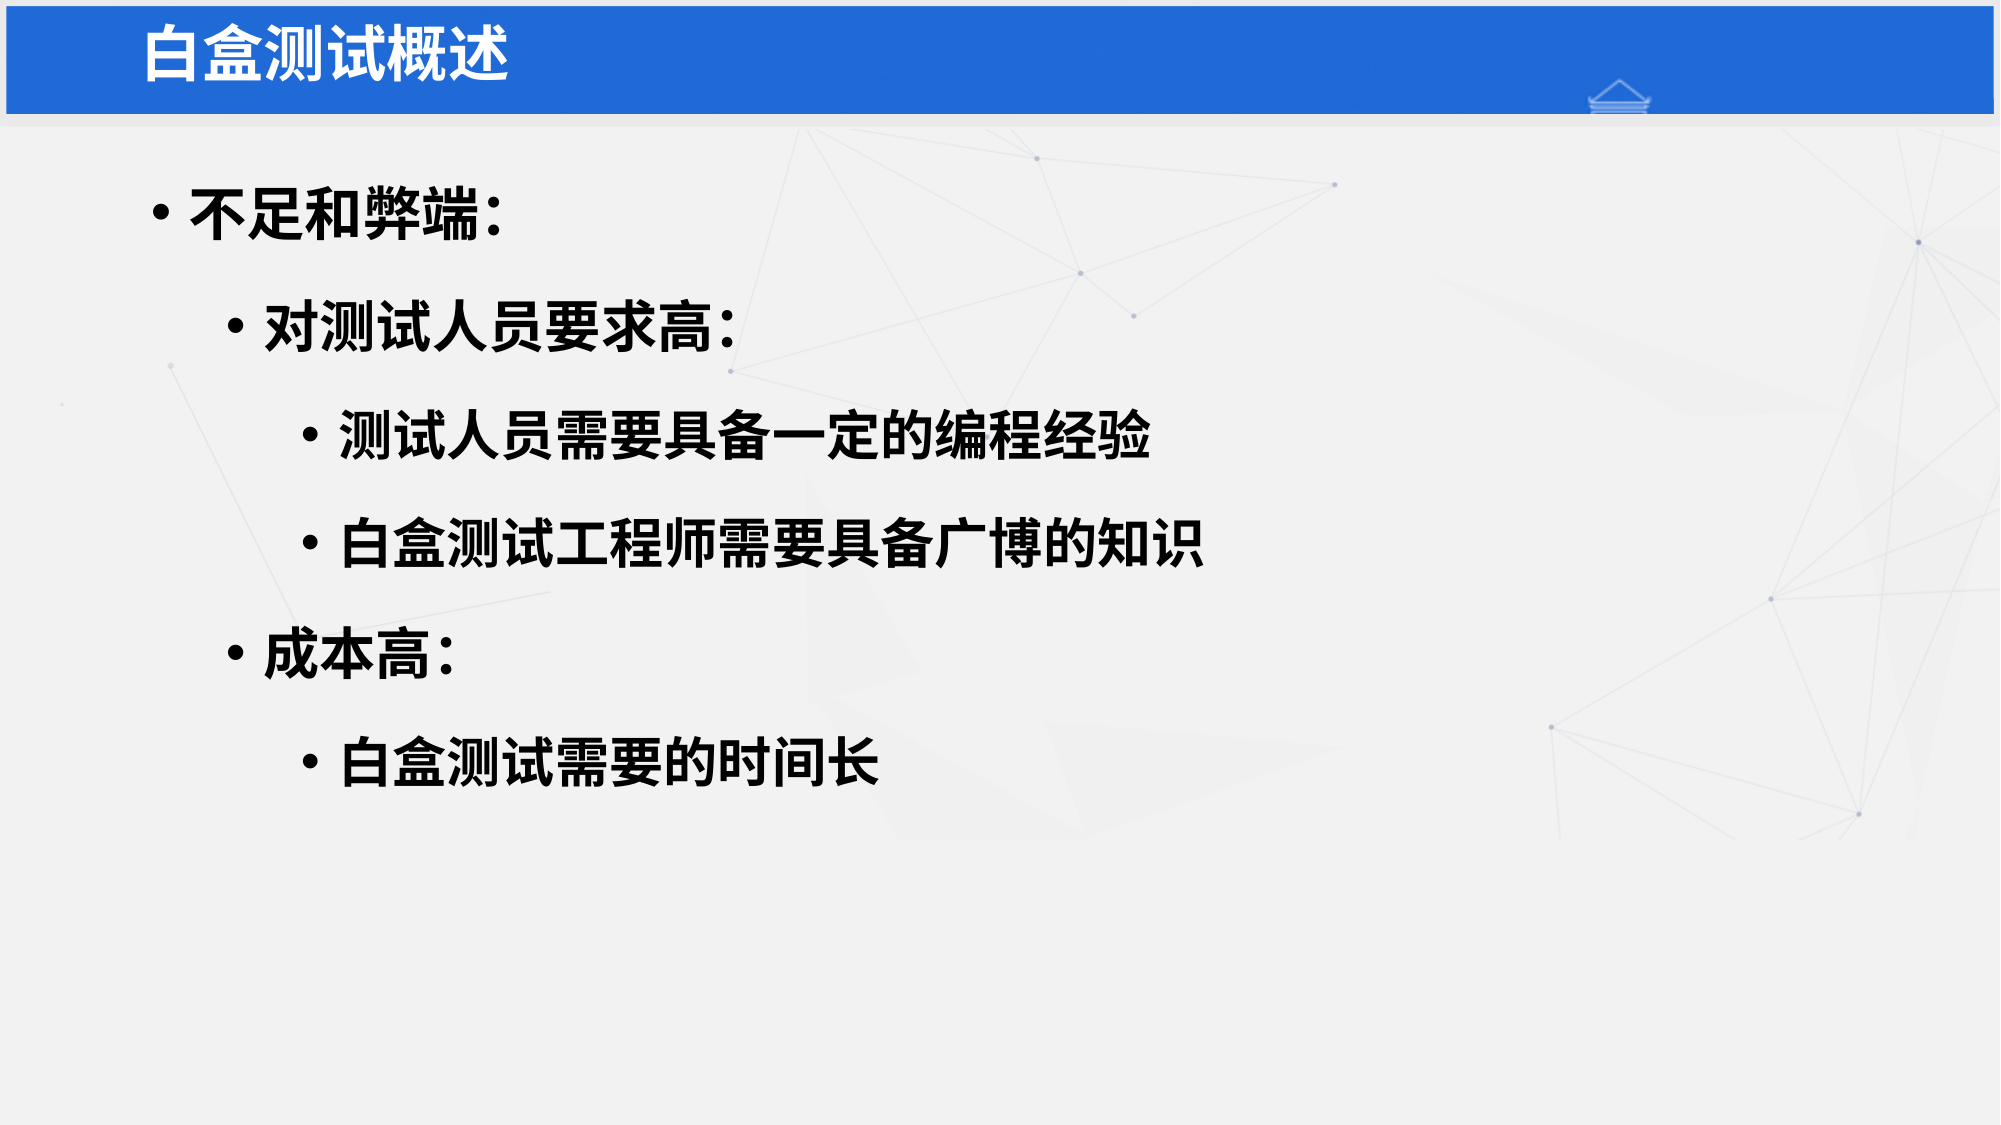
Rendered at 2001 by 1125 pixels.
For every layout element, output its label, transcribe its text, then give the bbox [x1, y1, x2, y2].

list 不足和弊端： 对测试人员要求高： 测试人员需要具备一定的编程经验 白盒测试工程师需要具备广博的知识 成本高： 白盒测试需要的时间长 [150, 141, 1828, 904]
title 白盒测试概述 [140, 23, 1503, 91]
picture [7, 7, 1993, 114]
picture [0, 129, 2000, 840]
